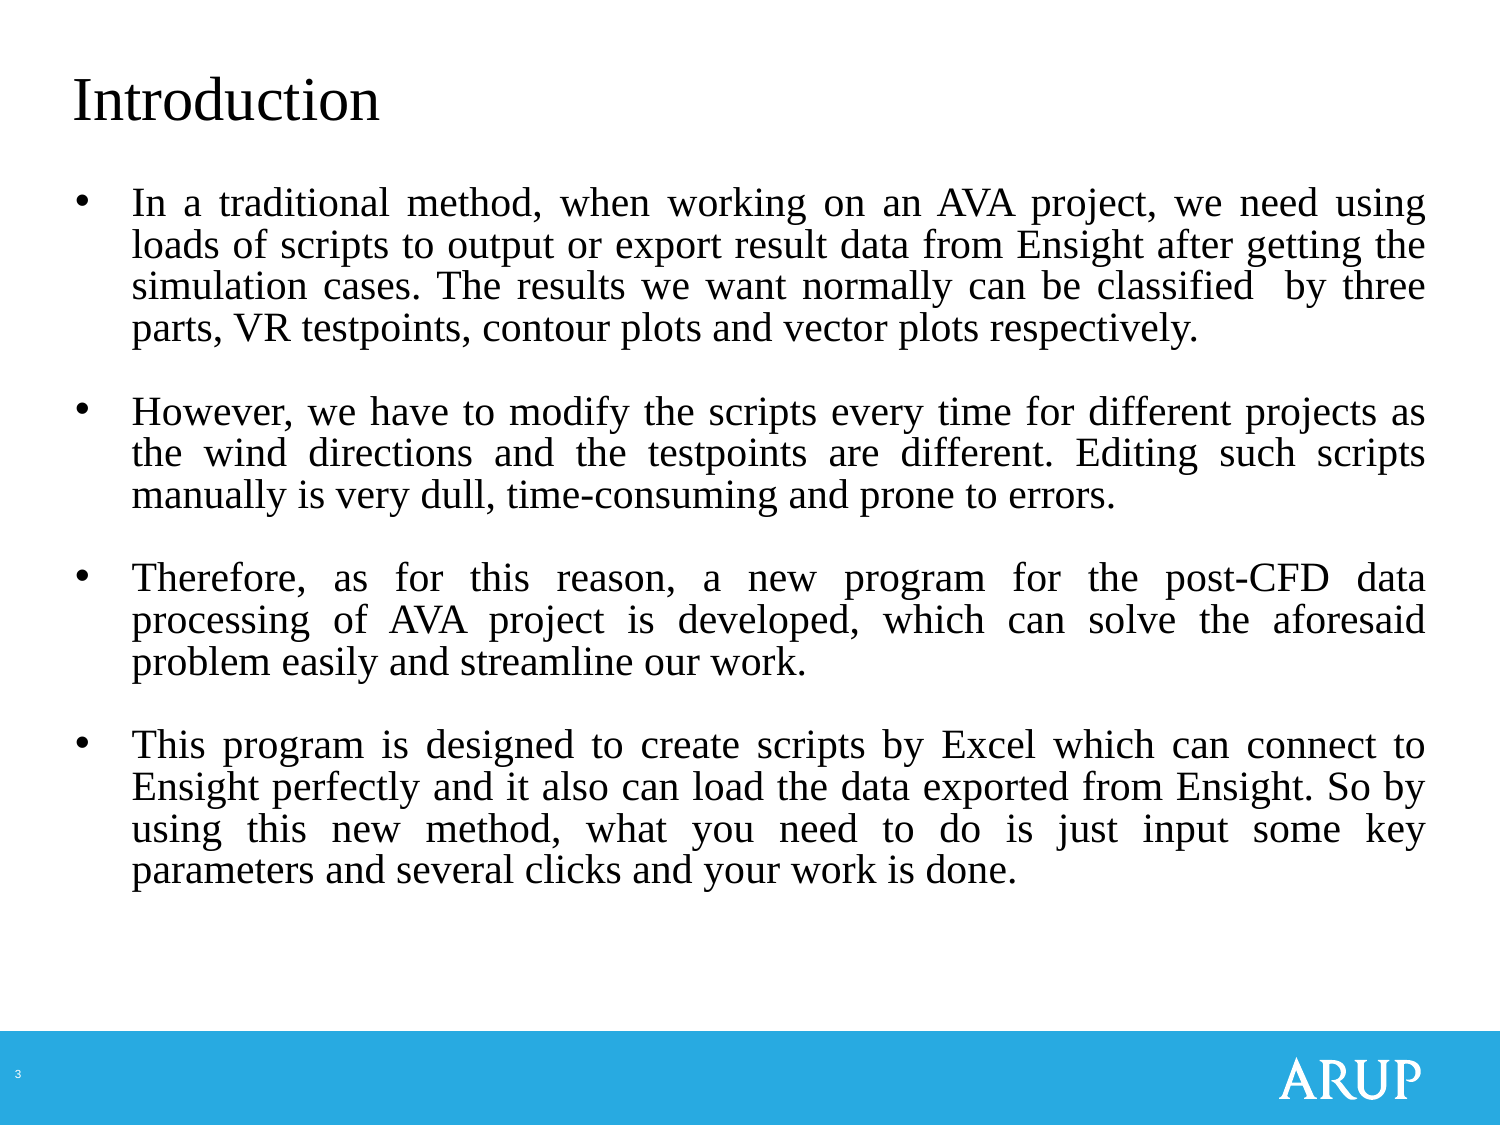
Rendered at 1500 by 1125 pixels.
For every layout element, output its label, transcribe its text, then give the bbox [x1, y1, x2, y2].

title Introduction [57, 61, 1500, 174]
list In a traditional method, when working on an AVA project, we need using loads of scripts to output or export result data from Ensight after getting the simulation cases. The results we want normally can be classified by three parts, VR testpoints, contour plots and vector plots respectively. However, we have to modify the scripts every time for different projects as the wind directions and the testpoints are different. Editing such scripts manually is very dull, time-consuming and prone to errors. Therefore, as for this reason, a new program for the post-CFD data processing of AVA project is developed, which can solve the aforesaid problem easily and streamline our work. This program is designed to create scripts by Excel which can connect to Ensight perfectly and it also can load the data exported from Ensight. So by using this new method, what you need to do is just input some key parameters and several clicks and your work is done. [75, 174, 1428, 943]
